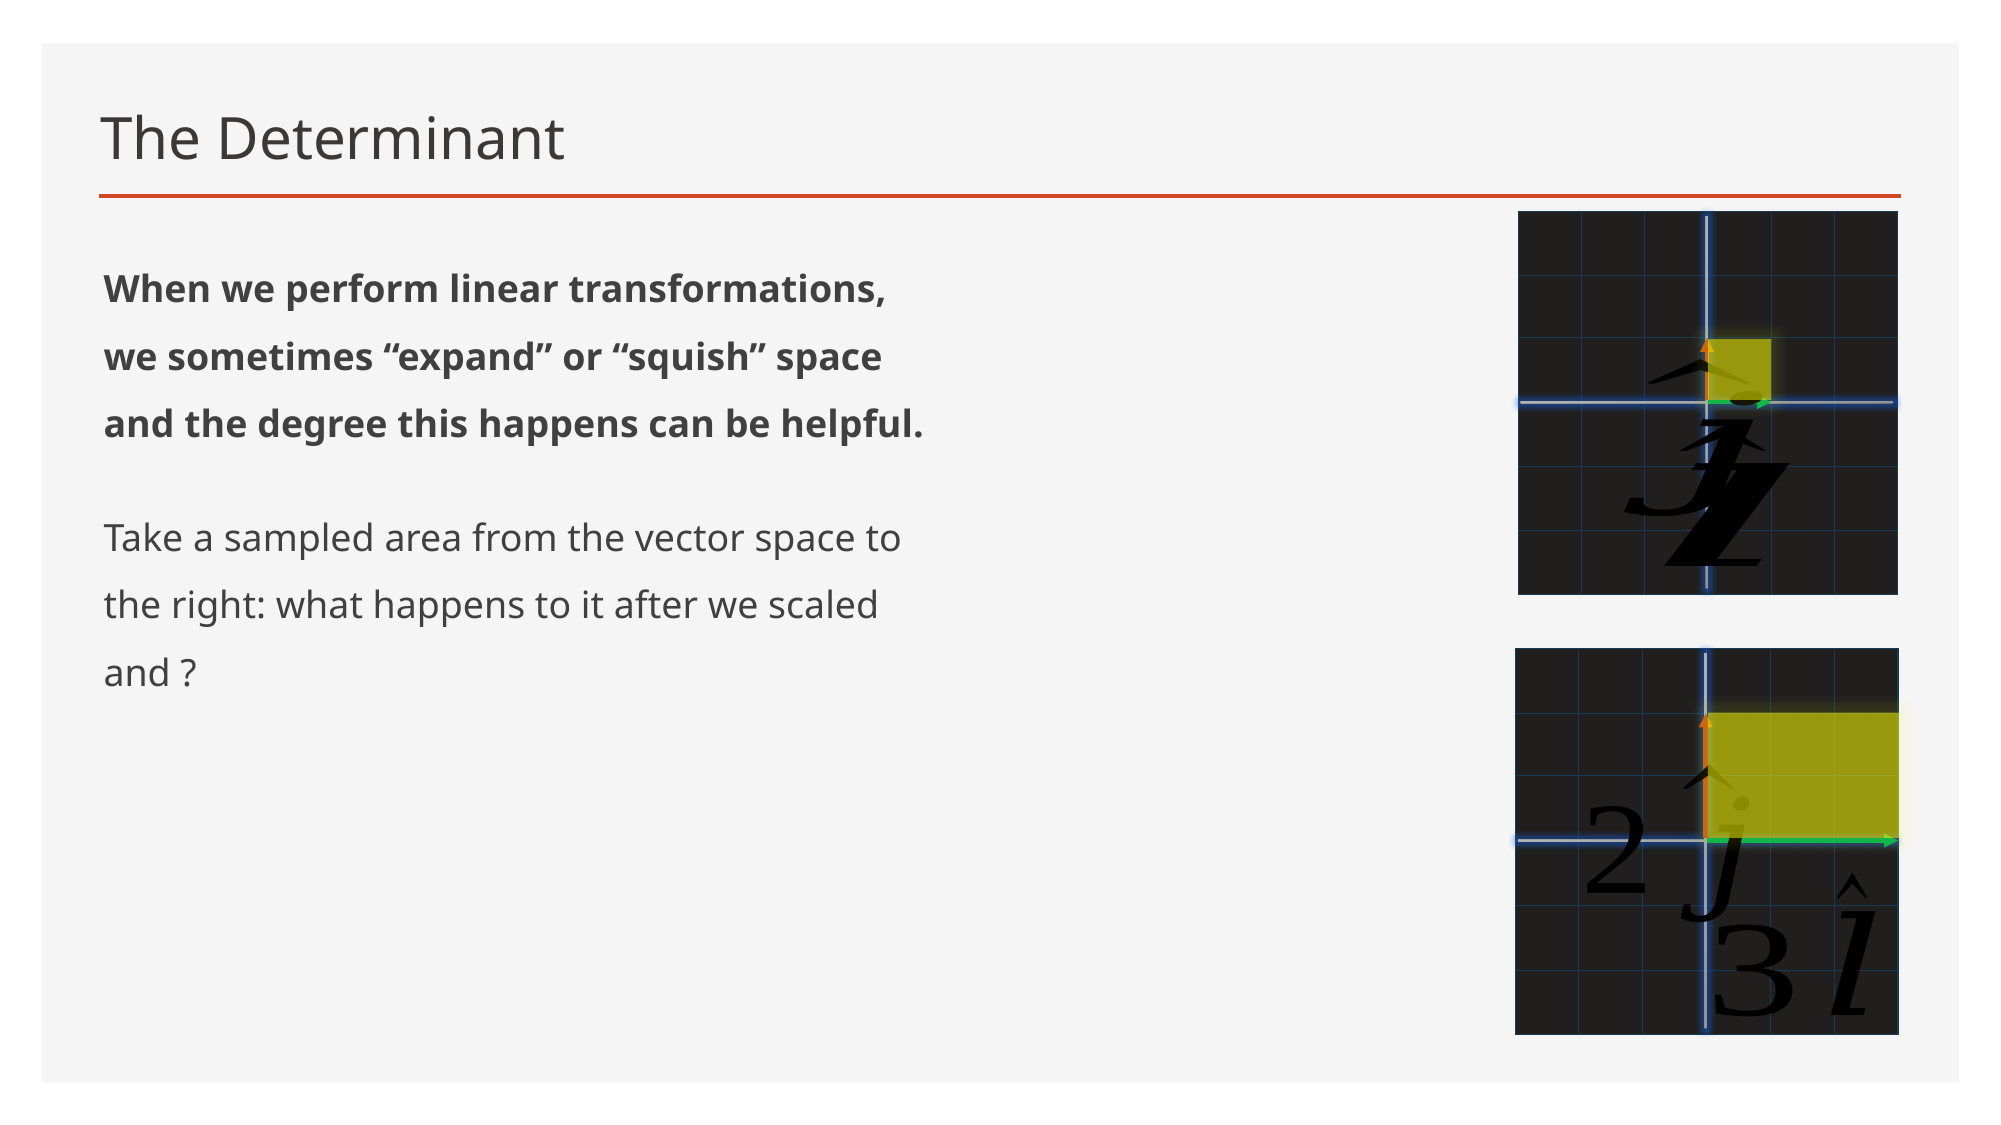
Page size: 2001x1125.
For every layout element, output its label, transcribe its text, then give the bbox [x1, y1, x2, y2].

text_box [1515, 648, 1899, 1044]
title The Determinant [85, 73, 1214, 179]
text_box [1518, 211, 1898, 595]
